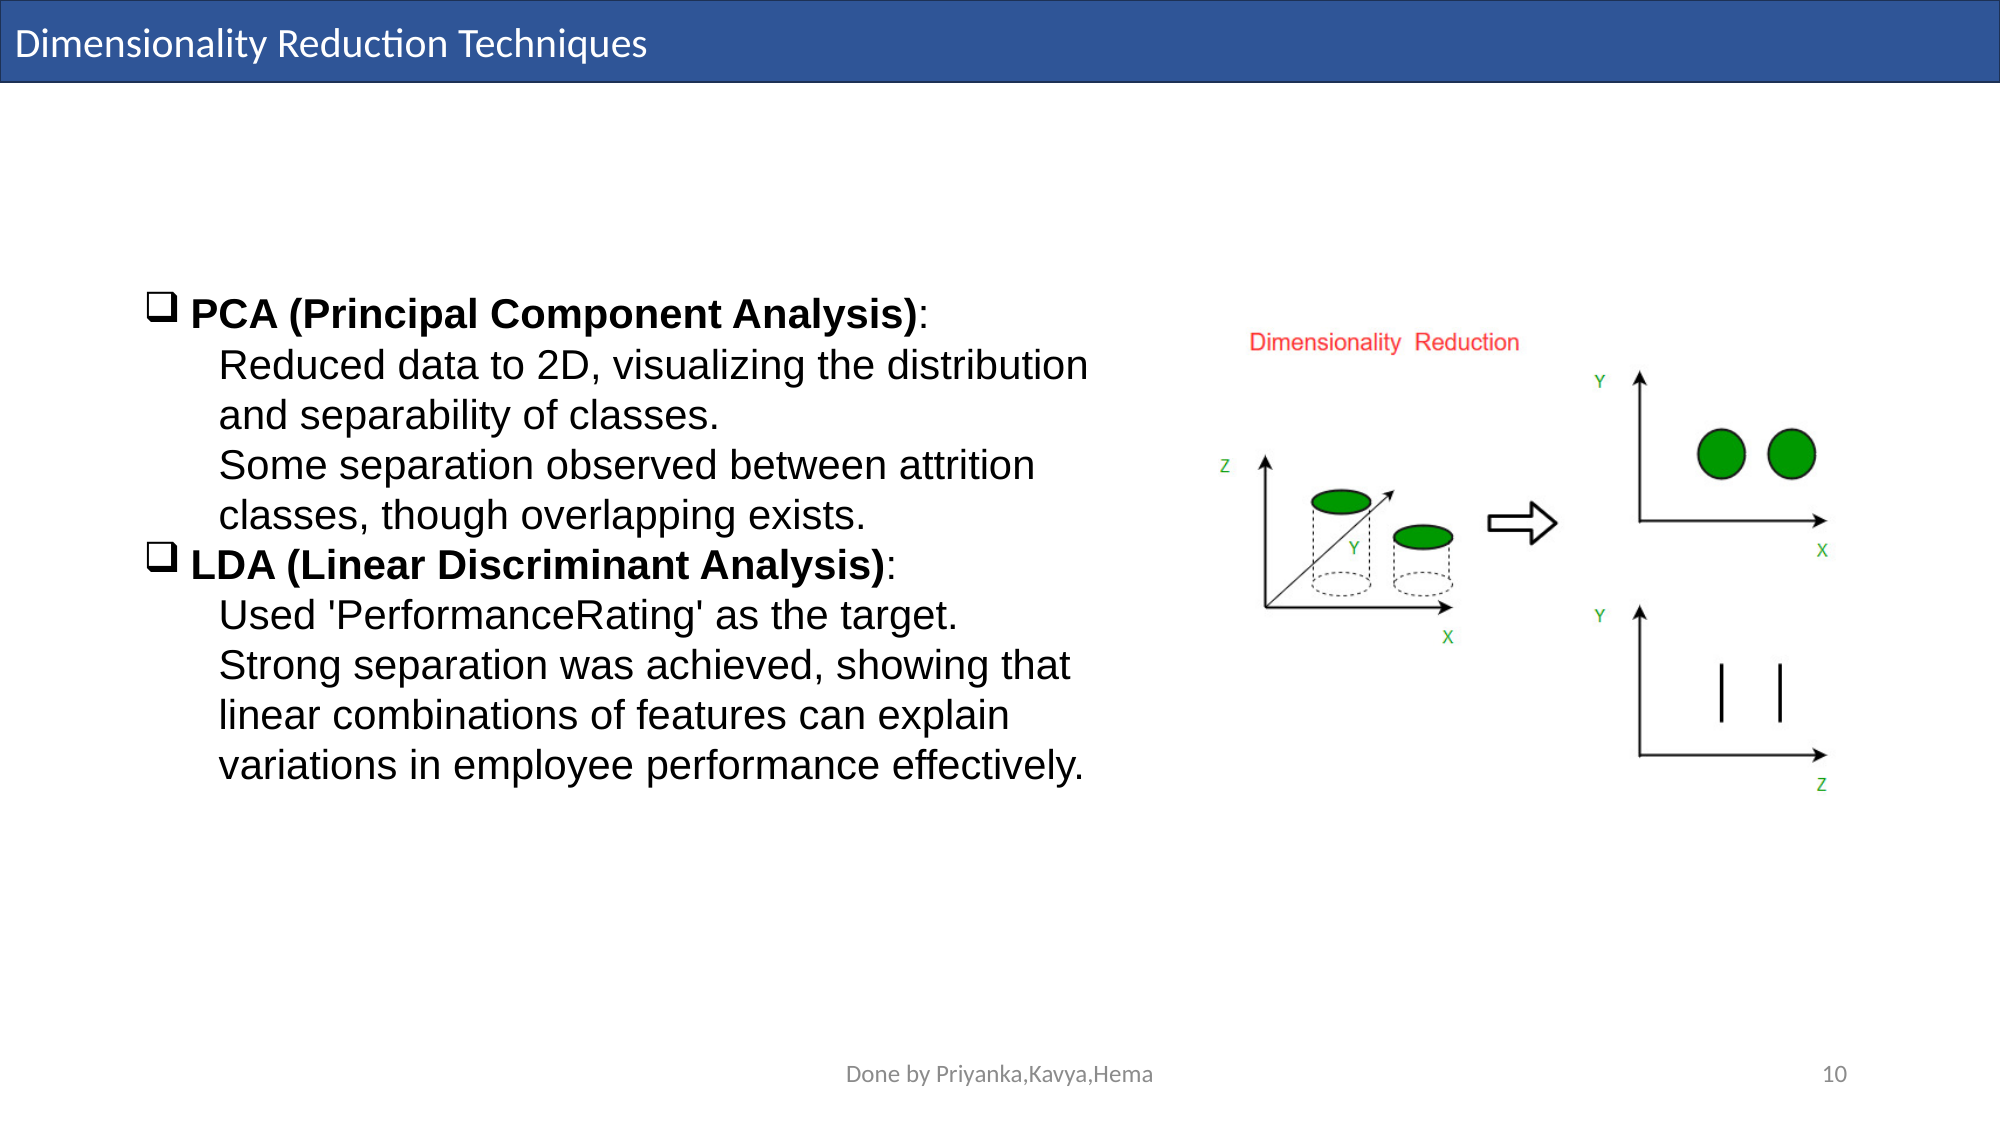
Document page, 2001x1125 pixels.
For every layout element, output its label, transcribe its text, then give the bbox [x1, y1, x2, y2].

footer Done by Priyanka,Kavya,Hema [662, 1042, 1338, 1103]
text_box PCA (Principal Component Analysis): Reduced data to 2D, visualizing the distribution and separability of classes. Some separation observed between attrition classes, though overlapping exists. LDA (Linear Discriminant Analysis): Used 'PerformanceRating' as the target. Strong separation was achieved, showing that linear combinations of features can explain variations in employee performance effectively. [128, 279, 1138, 845]
text_box Dimensionality Reduction Techniques [0, 0, 2000, 83]
picture [1217, 327, 1851, 798]
slide_number 10 [1412, 1042, 1863, 1103]
